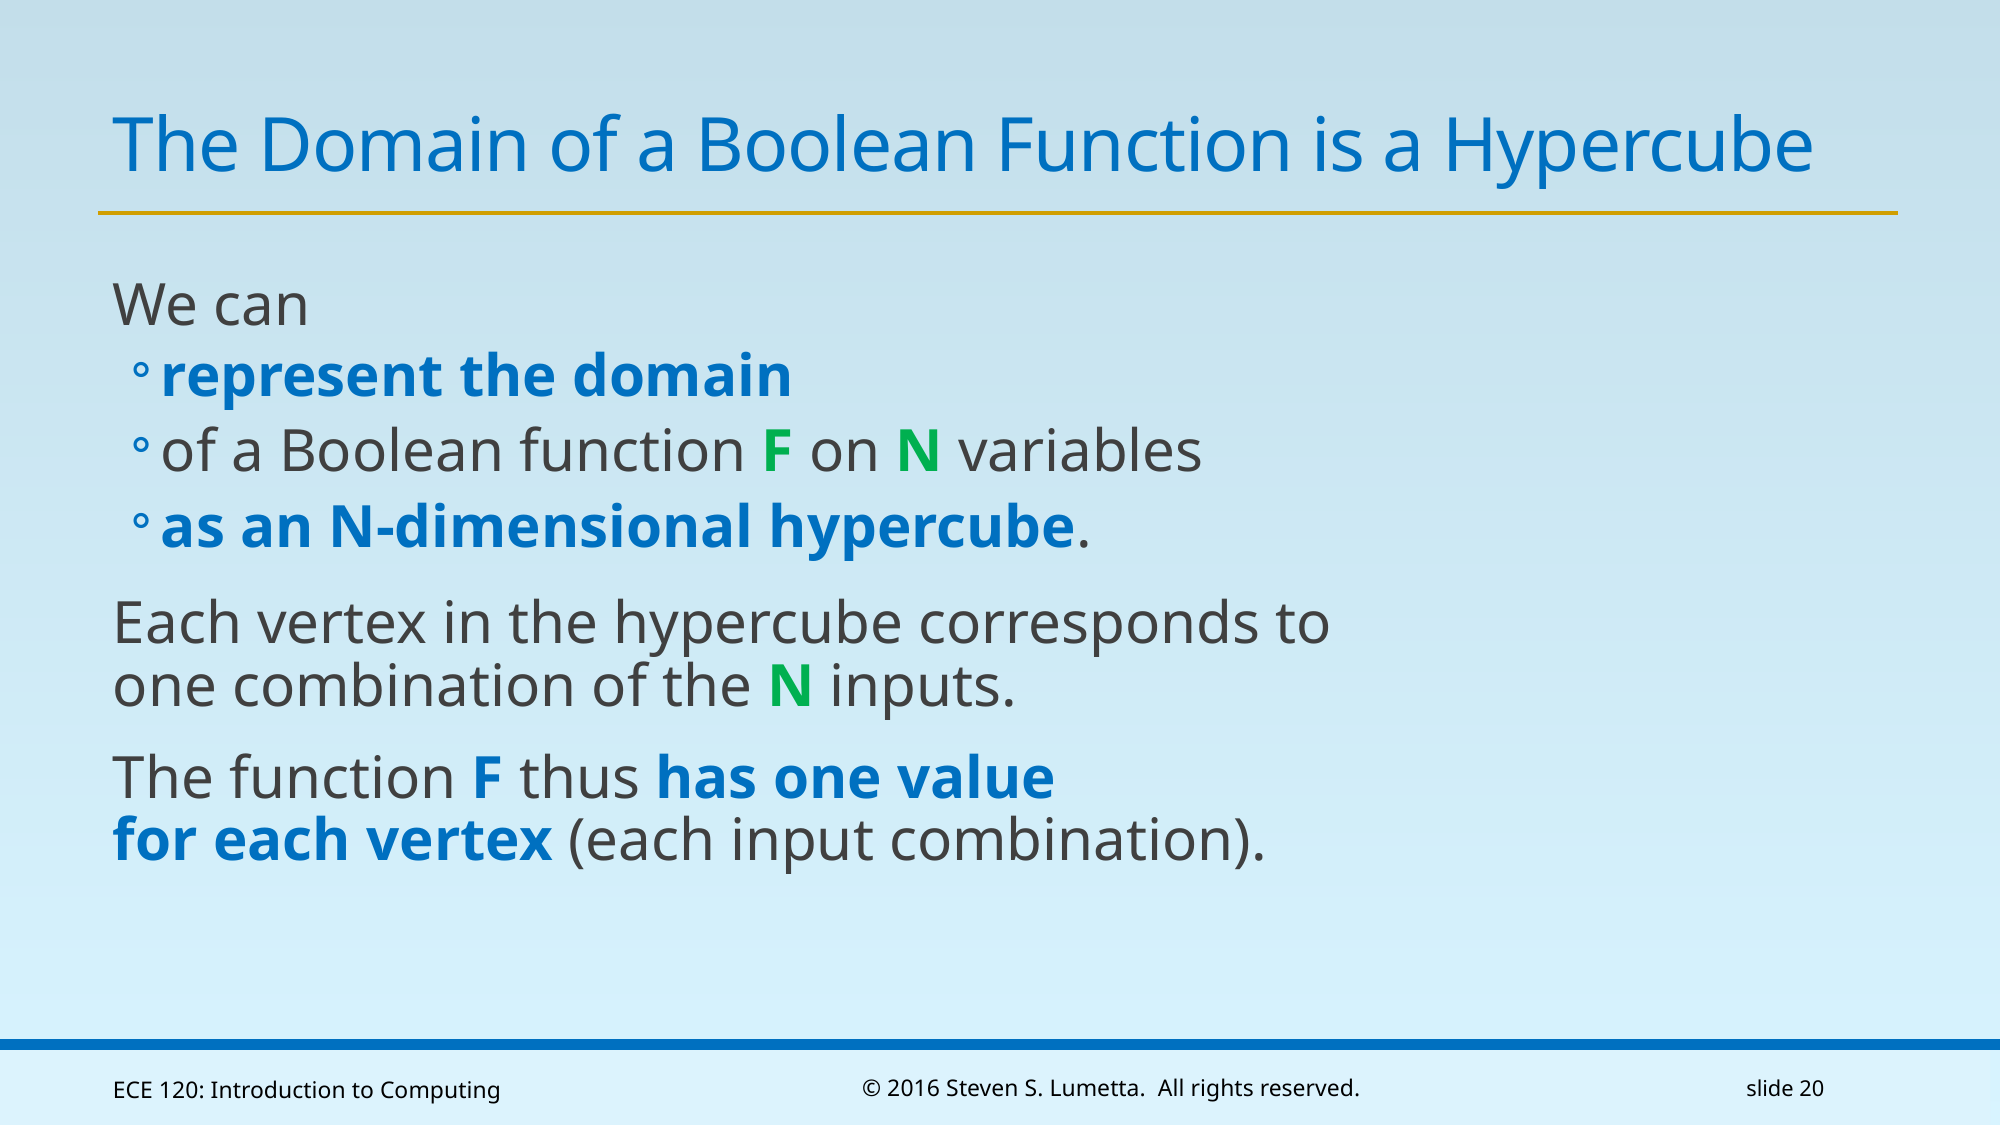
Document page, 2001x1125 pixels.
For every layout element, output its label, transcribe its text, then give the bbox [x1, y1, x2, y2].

slide_number slide 20 [1624, 1059, 1840, 1120]
slide_number ECE 120: Introduction to Computing [97, 1059, 586, 1120]
title The Domain of a Boolean Function is a Hypercube [97, 88, 1900, 194]
list We can represent the domain of a Boolean function F on N variables as an N-dimensional hypercube. Each vertex in the hypercube corresponds to one combination of the N inputs. The function F thus has one value for each vertex (each input combination). [97, 267, 1377, 963]
footer © 2016 Steven S. Lumetta. All rights reserved. [604, 1059, 1376, 1120]
